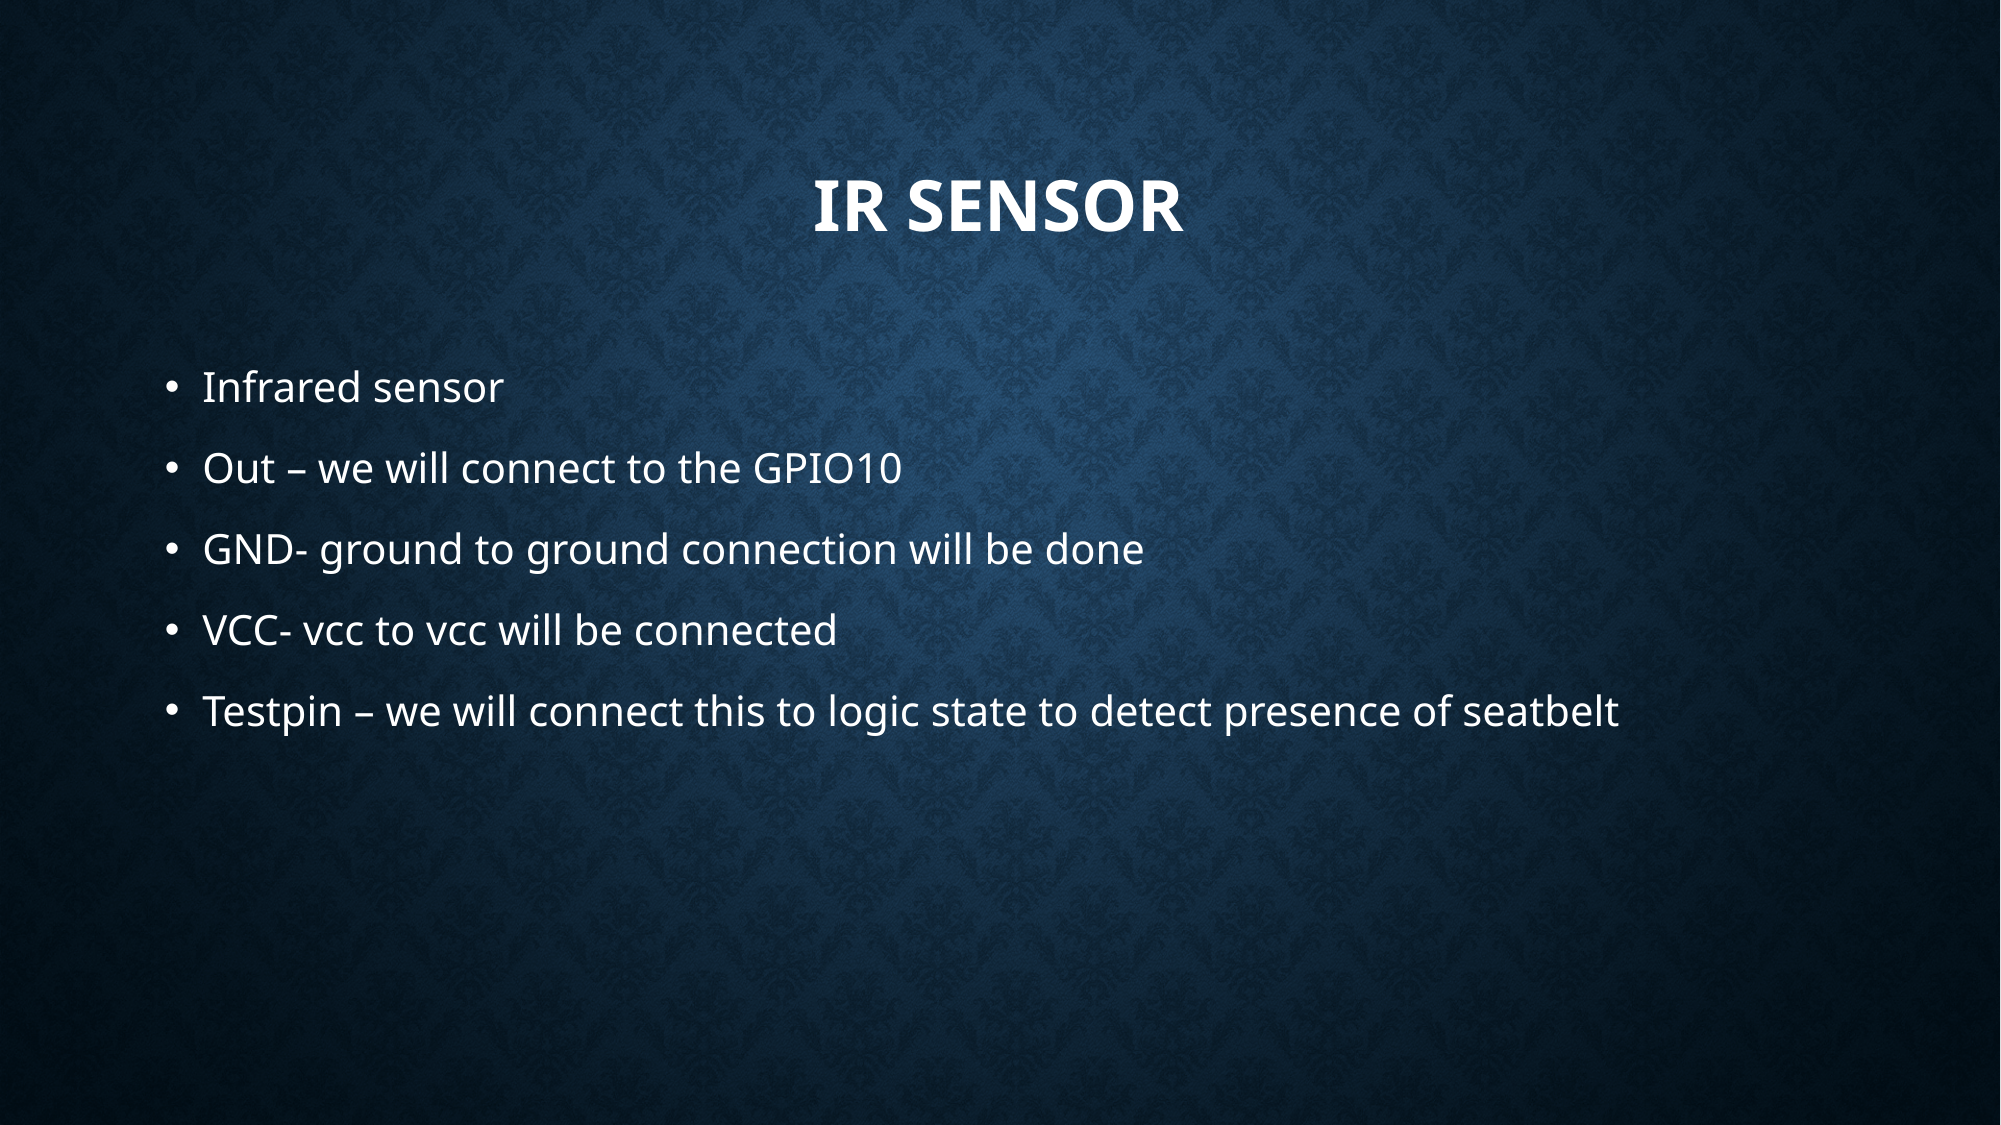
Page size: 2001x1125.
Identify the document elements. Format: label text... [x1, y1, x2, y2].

list Infrared sensor Out – we will connect to the GPIO10 GND- ground to ground connection will be done VCC- vcc to vcc will be connected Testpin – we will connect this to logic state to detect presence of seatbelt [149, 343, 1849, 950]
title IR sensor [149, 99, 1849, 318]
